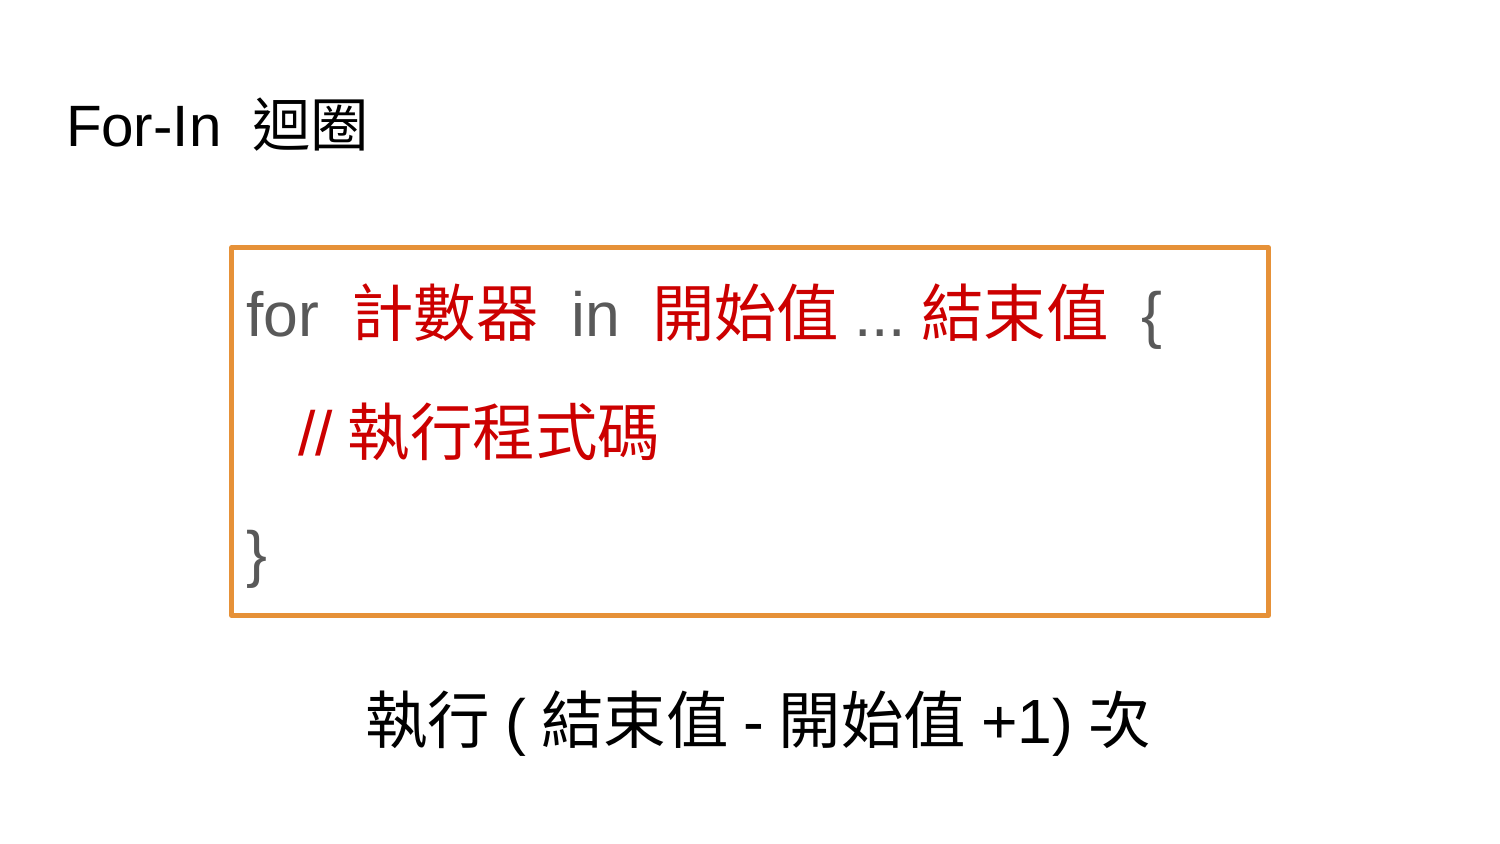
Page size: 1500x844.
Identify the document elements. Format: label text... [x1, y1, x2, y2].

text_box 執行(結束值-開始值+1)次 [285, 666, 1231, 789]
title For-In 迴圈 [51, 72, 1449, 167]
list for 計數器 in 開始值...結束值 { //執行程式碼 } [231, 247, 1269, 616]
